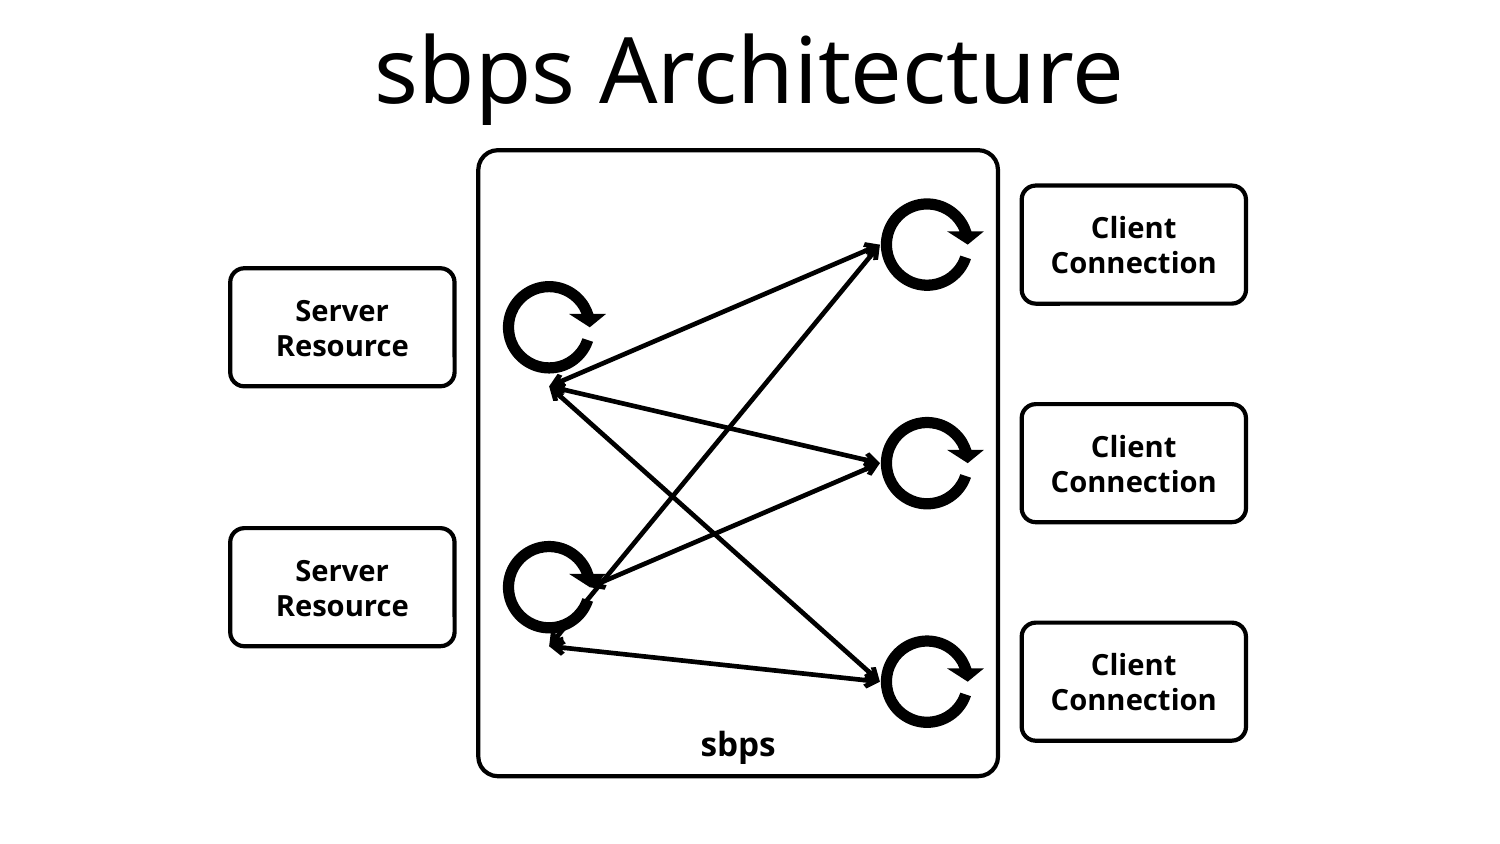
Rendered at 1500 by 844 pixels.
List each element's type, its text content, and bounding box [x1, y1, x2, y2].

text_box [879, 633, 986, 731]
title sbps Architecture [75, 0, 1425, 138]
text_box Server Resource [228, 526, 457, 649]
text_box [500, 538, 583, 636]
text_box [589, 462, 881, 586]
text_box Server Resource [228, 266, 457, 389]
text_box [878, 196, 986, 293]
text_box sbps [476, 148, 1001, 779]
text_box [589, 586, 881, 682]
text_box Client Connection [1019, 183, 1249, 306]
text_box Client Connection [1019, 402, 1249, 525]
text_box Client Connection [1019, 620, 1249, 743]
text_box [886, 414, 986, 512]
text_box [589, 244, 881, 462]
text_box [500, 278, 583, 376]
